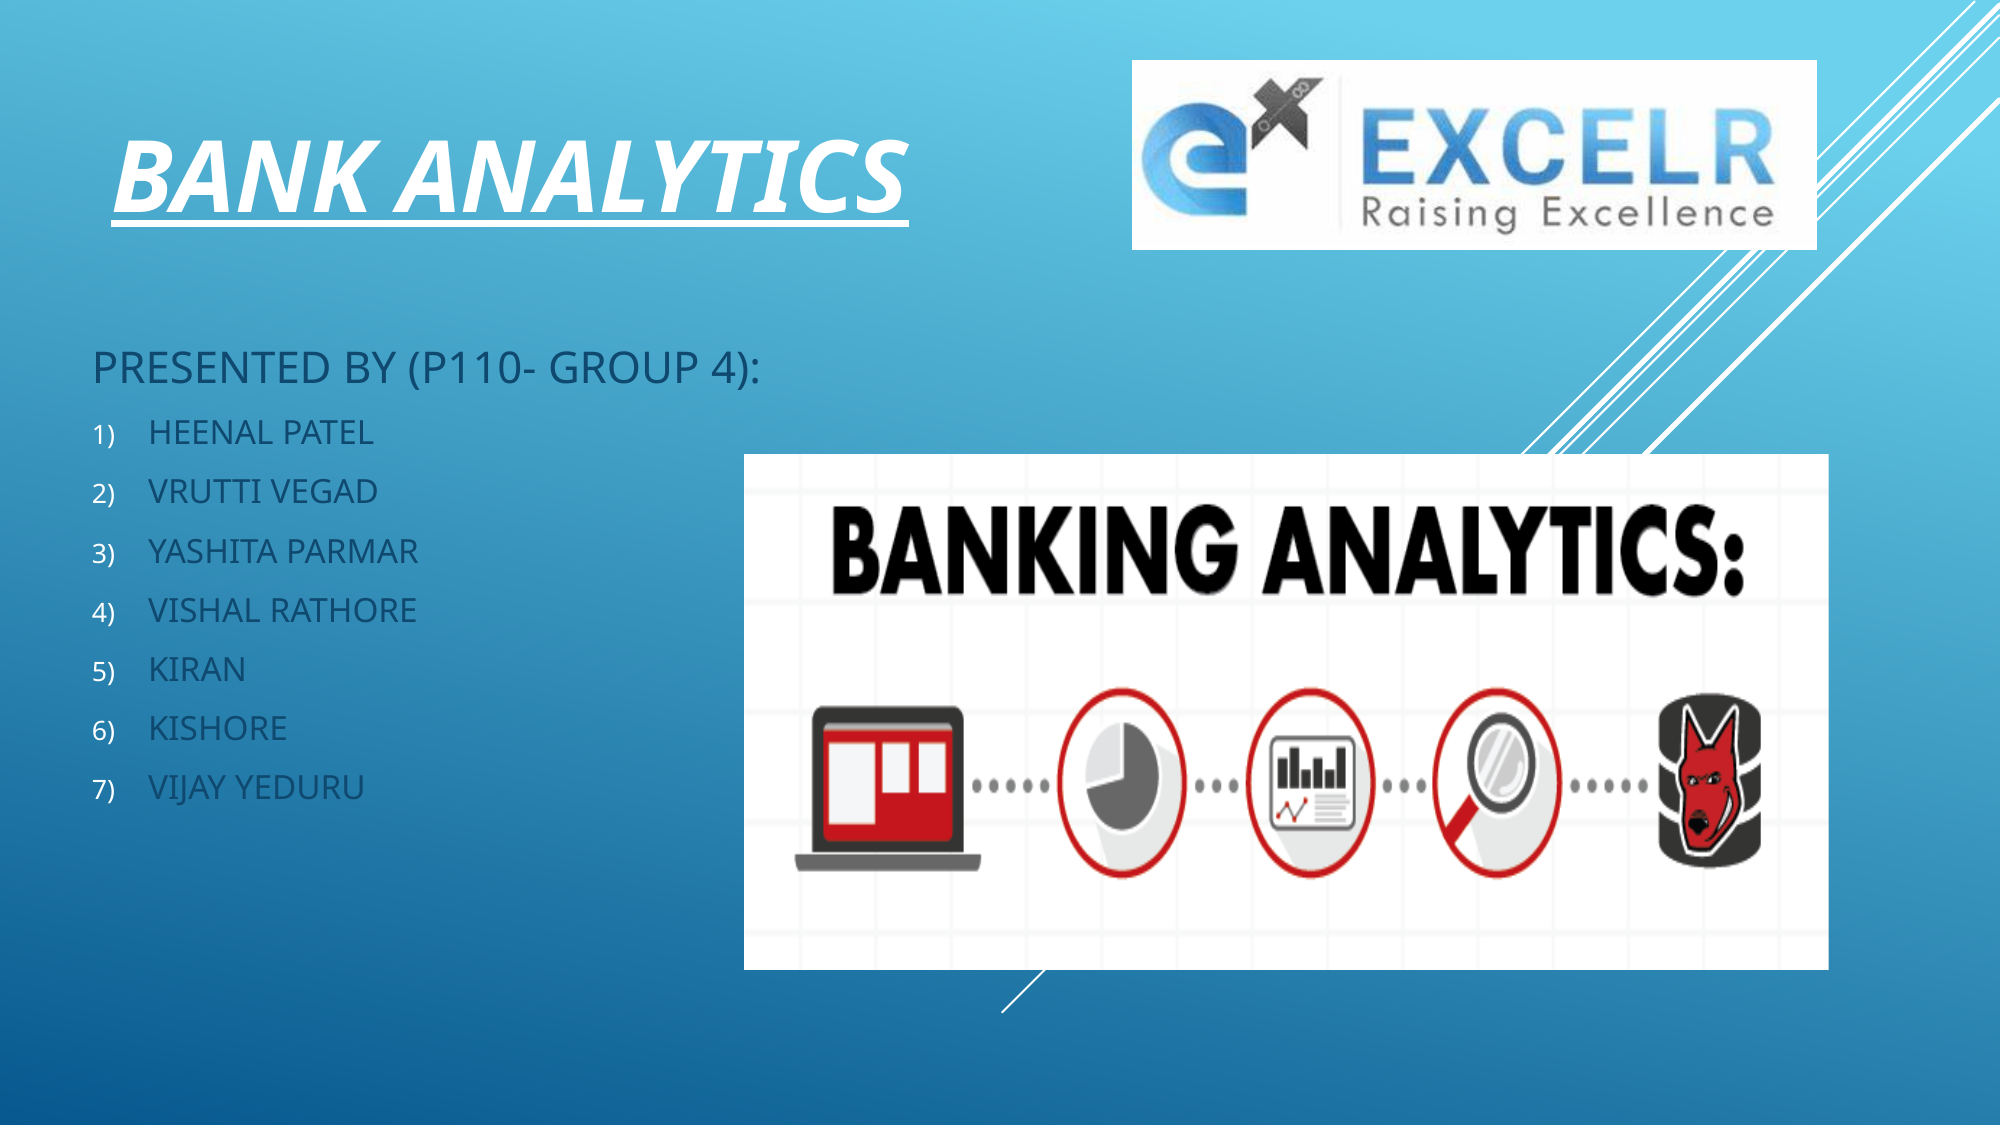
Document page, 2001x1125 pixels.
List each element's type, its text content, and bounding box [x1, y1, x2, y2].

picture [743, 454, 1829, 970]
title BANK ANALYTICS [18, 51, 1055, 240]
picture [1132, 60, 1817, 251]
subtitle PRESENTED BY (P110- GROUP 4): HEENAL PATEL VRUTTI VEGAD YASHITA PARMAR VISHAL RATHORE KIRAN KISHORE VIJAY YEDURU [76, 332, 817, 912]
